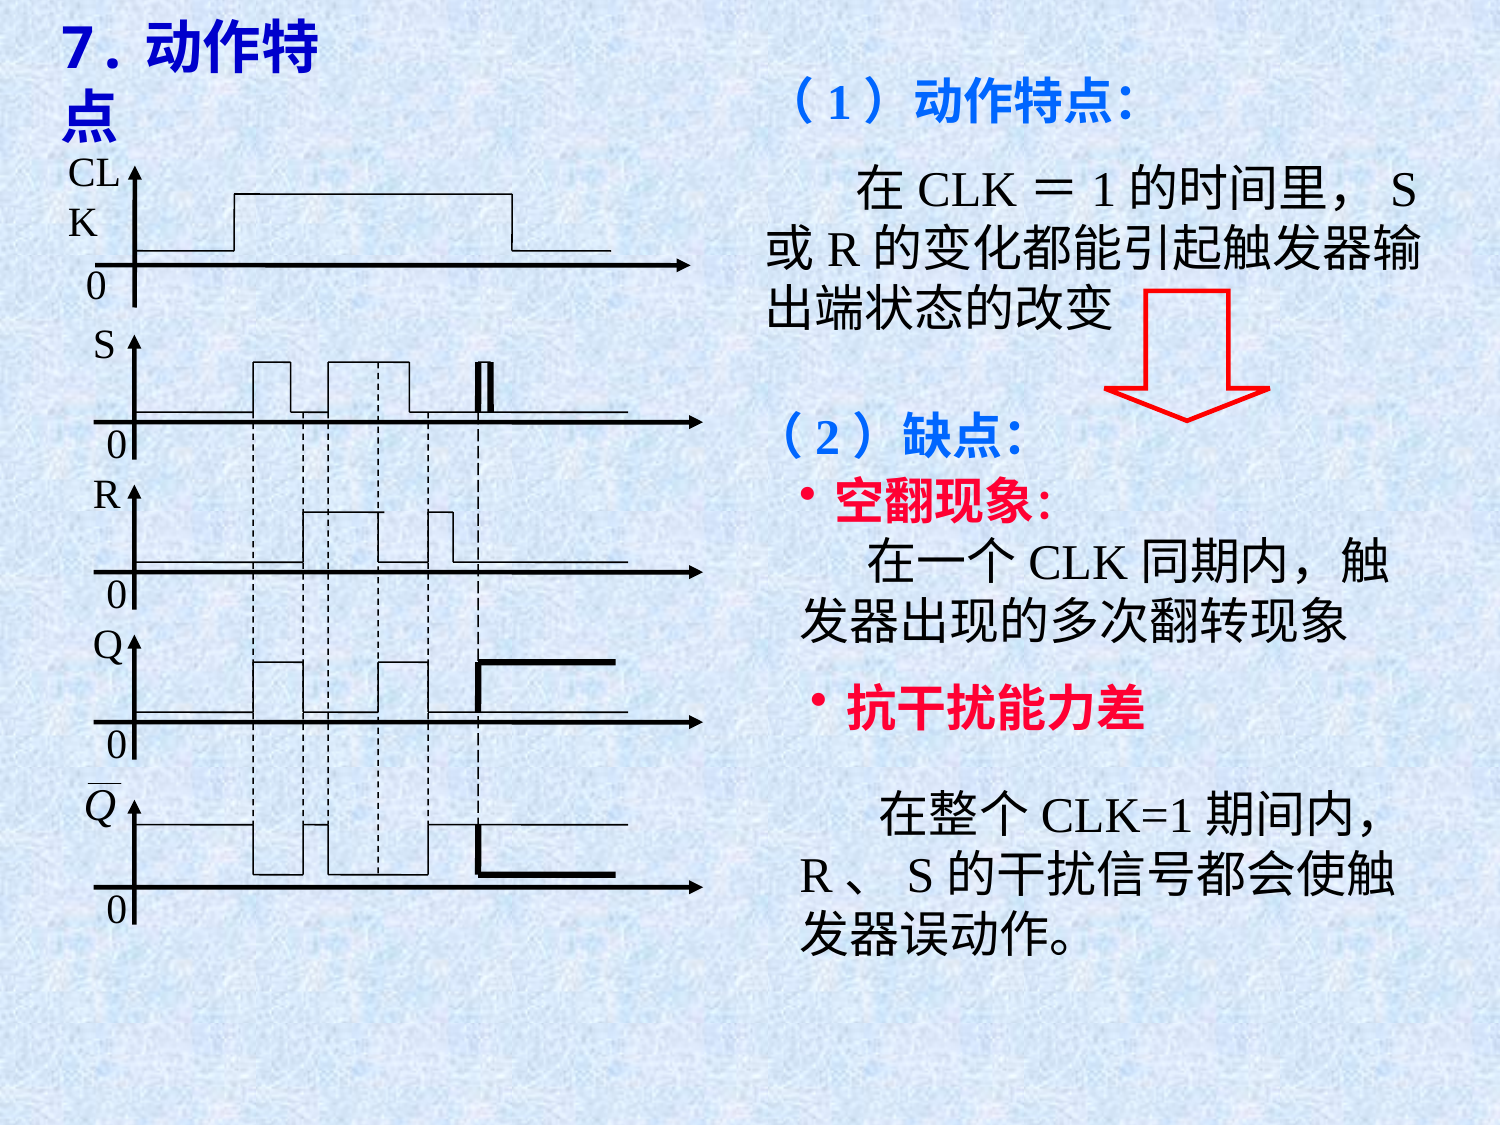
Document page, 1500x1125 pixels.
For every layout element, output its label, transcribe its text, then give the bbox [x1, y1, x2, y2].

text_box [1104, 290, 1270, 421]
text_box 抗干扰能力差 [796, 668, 1176, 744]
text_box 在CLK＝1的时间里，S或R的变化都能引起触发器输出端状态的改变 [750, 148, 1454, 344]
text_box （2）缺点： [738, 397, 1067, 472]
picture [0, 0, 1500, 1125]
text_box 空翻现象： 在一个CLK同期内，触发器出现的多次翻转现象 [784, 462, 1454, 658]
text_box 7.动作特点 [46, 3, 373, 158]
text_box （1）动作特点： [750, 62, 1408, 138]
text_box 在整个CLK=1期间内，R、S的干扰信号都会使触发器误动作。 [784, 774, 1436, 970]
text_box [52, 136, 704, 941]
